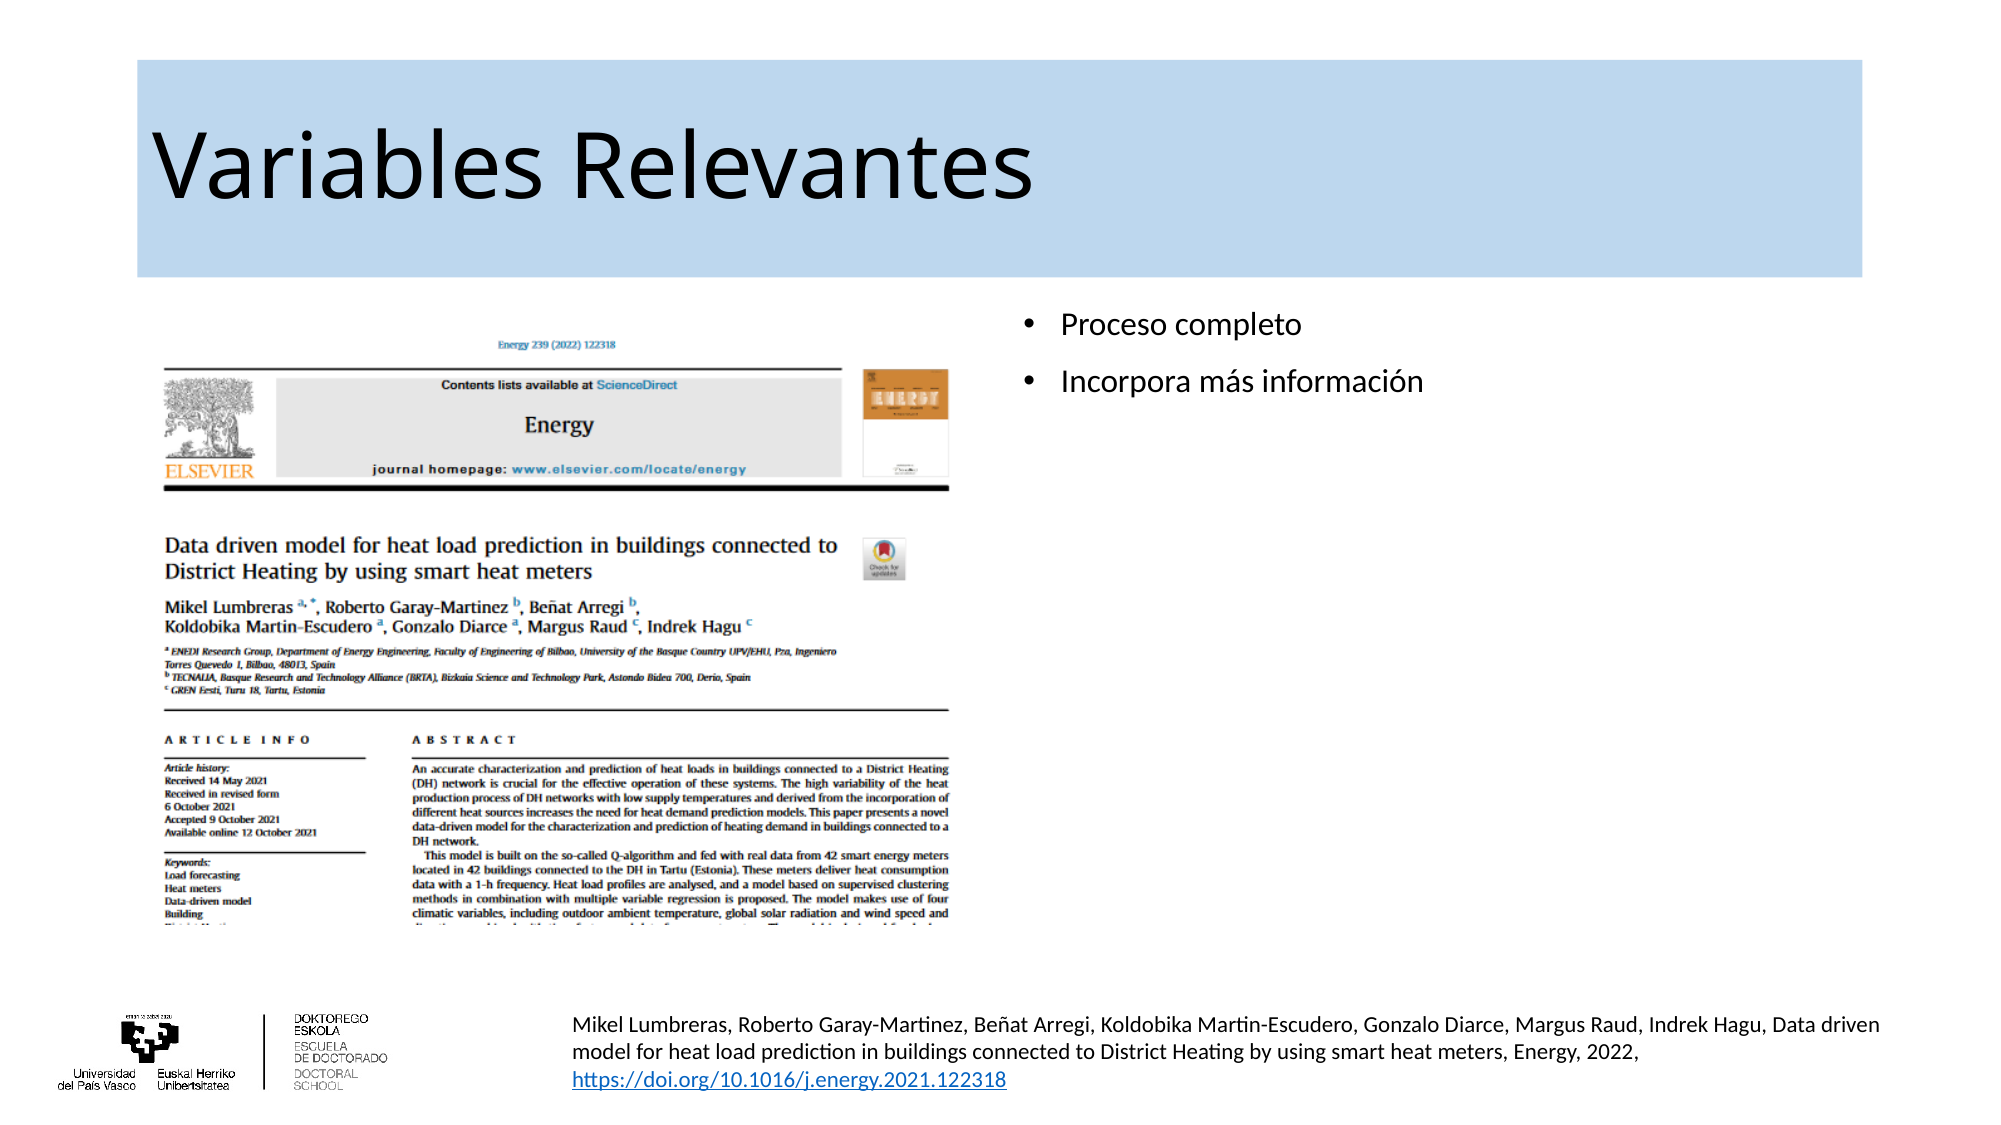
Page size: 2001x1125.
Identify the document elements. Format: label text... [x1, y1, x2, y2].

text_box Mikel Lumbreras, Roberto Garay-Martinez, Beñat Arregi, Koldobika Martin-Escudero, Gonzalo Diarce, Margus Raud, Indrek Hagu, Data driven model for heat load prediction in buildings connected to District Heating by using smart heat meters, Energy, 2022, https://doi.org/10.1016/j.energy.2021.122318 [557, 1002, 1933, 1100]
list Proceso completo Incorpora más información [1008, 299, 1863, 958]
picture [48, 979, 402, 1125]
picture [123, 295, 992, 925]
title Variables Relevantes [137, 59, 1863, 278]
